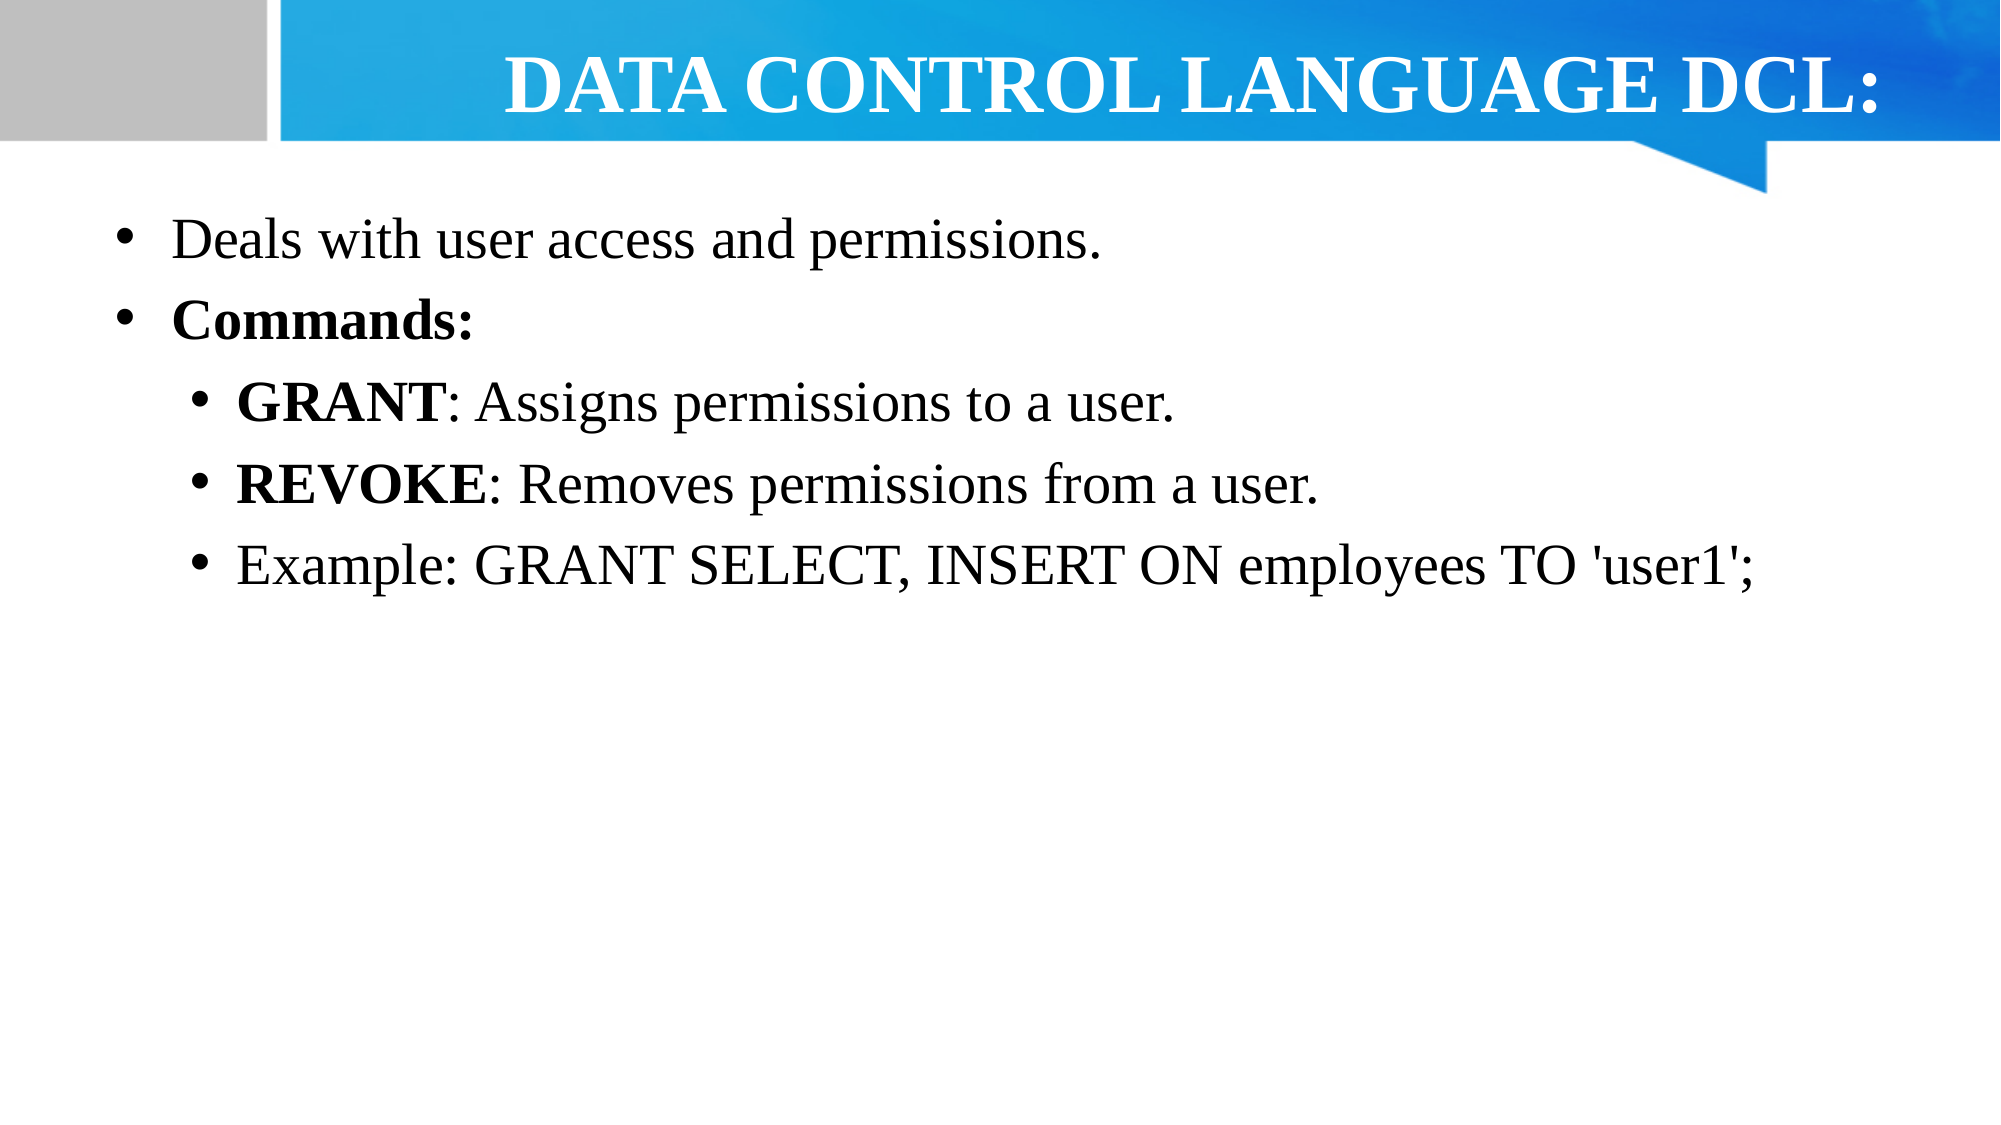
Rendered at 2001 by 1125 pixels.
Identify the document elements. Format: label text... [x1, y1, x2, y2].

picture [0, 0, 2000, 1125]
list Deals with user access and permissions. Commands: GRANT: Assigns permissions to a user. REVOKE: Removes permissions from a user. Example: GRANT SELECT, INSERT ON employees TO 'user1'; [99, 192, 1901, 1006]
title DATA CONTROL LANGUAGE DCL: [99, 30, 1901, 127]
